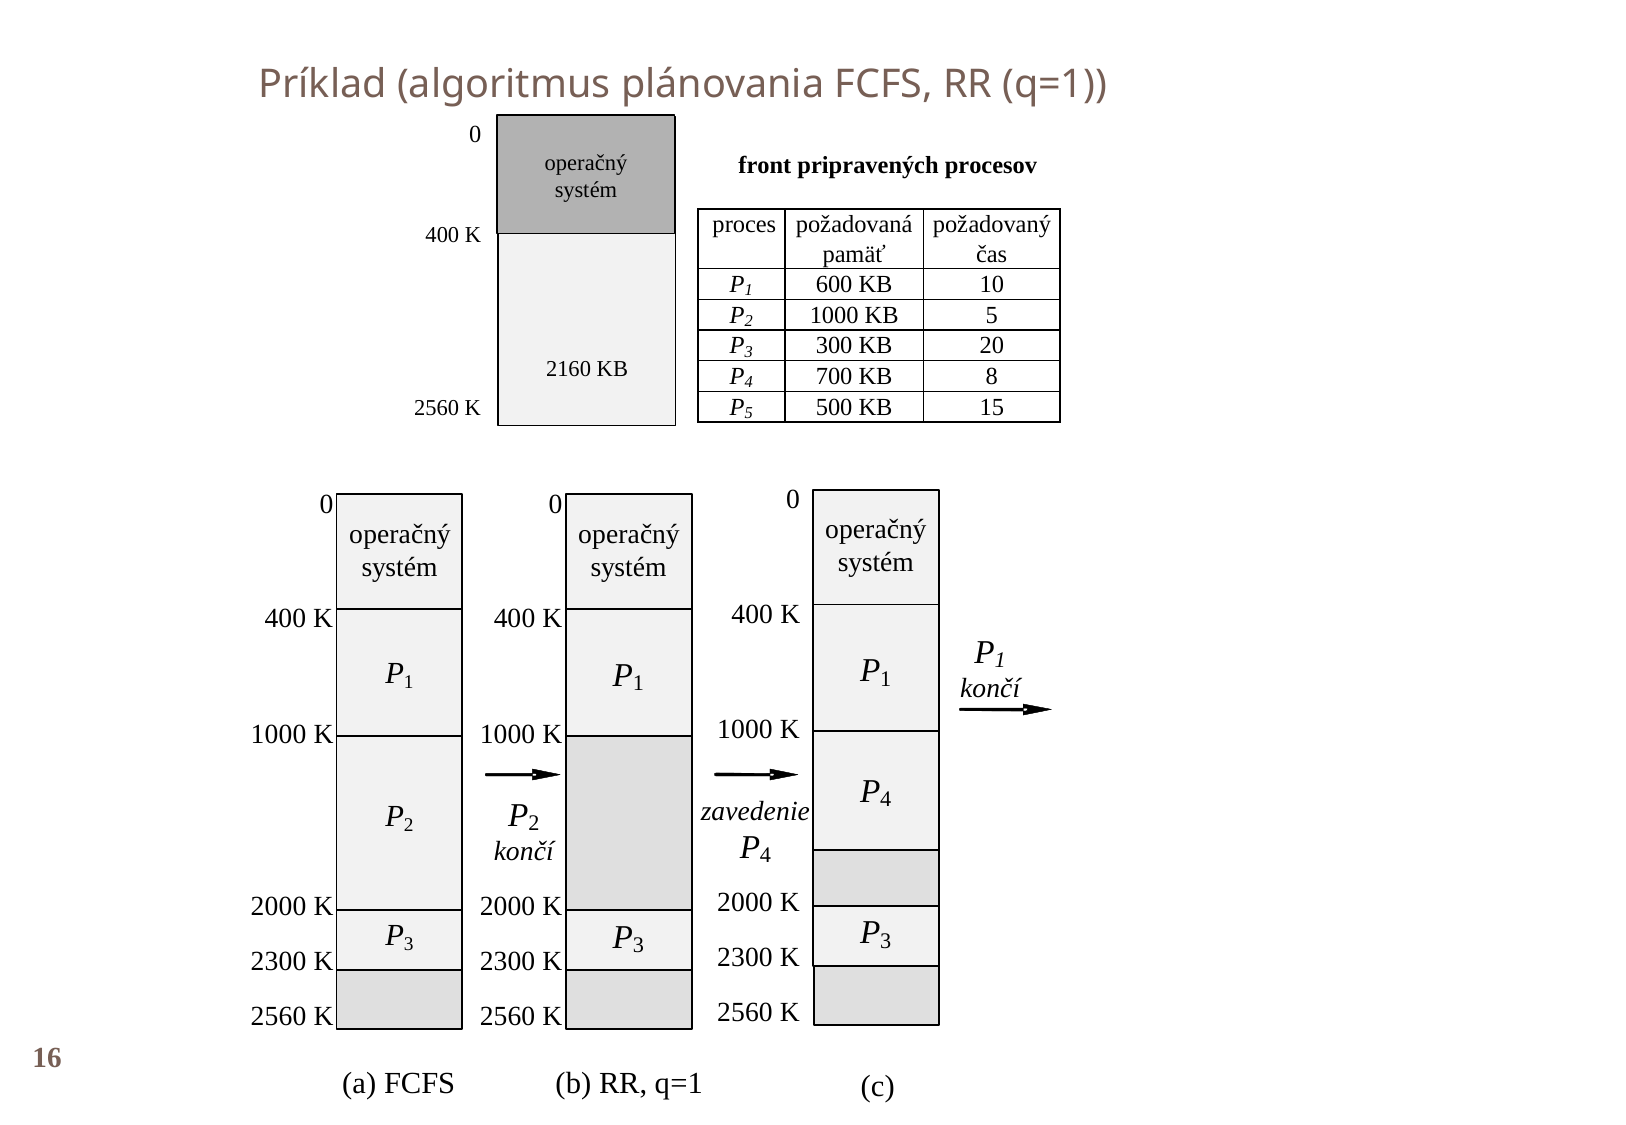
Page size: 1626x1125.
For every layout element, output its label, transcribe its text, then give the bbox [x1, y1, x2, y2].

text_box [363, 101, 1203, 458]
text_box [233, 459, 1427, 1125]
title Príklad (algoritmus plánovania FCFS, RR (q=1)) [243, 50, 1625, 113]
slide_number 16 [0, 1025, 95, 1088]
